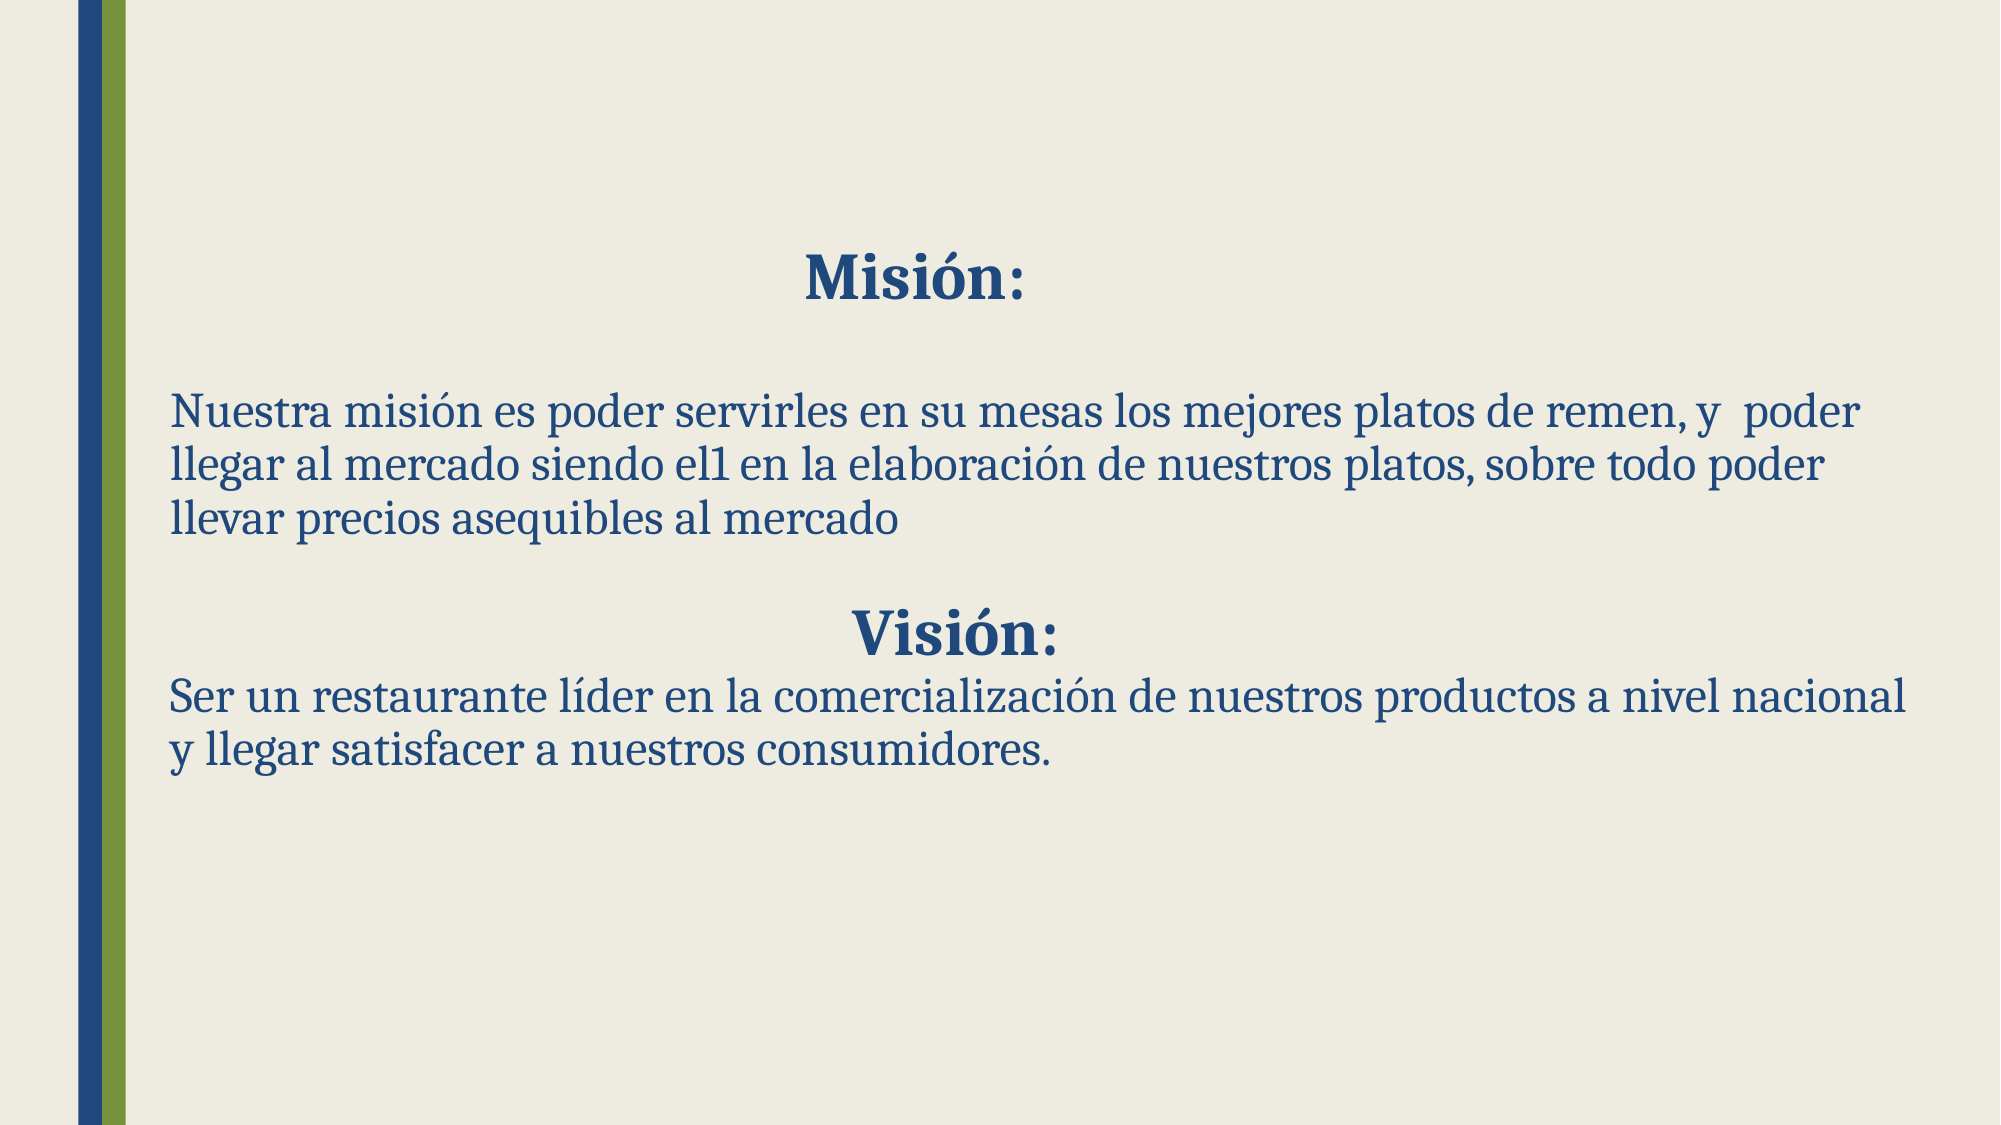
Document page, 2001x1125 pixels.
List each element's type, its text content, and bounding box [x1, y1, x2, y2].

title Misión: Nuestra misión es poder servirles en su mesas los mejores platos de remen, y poder llegar al mercado siendo el1 en la elaboración de nuestros platos, sobre todo poder llevar precios asequibles al mercado Visión: Ser un restaurante líder en la comercialización de nuestros productos a nivel nacional y llegar satisfacer a nuestros consumidores. [155, 21, 1931, 1010]
